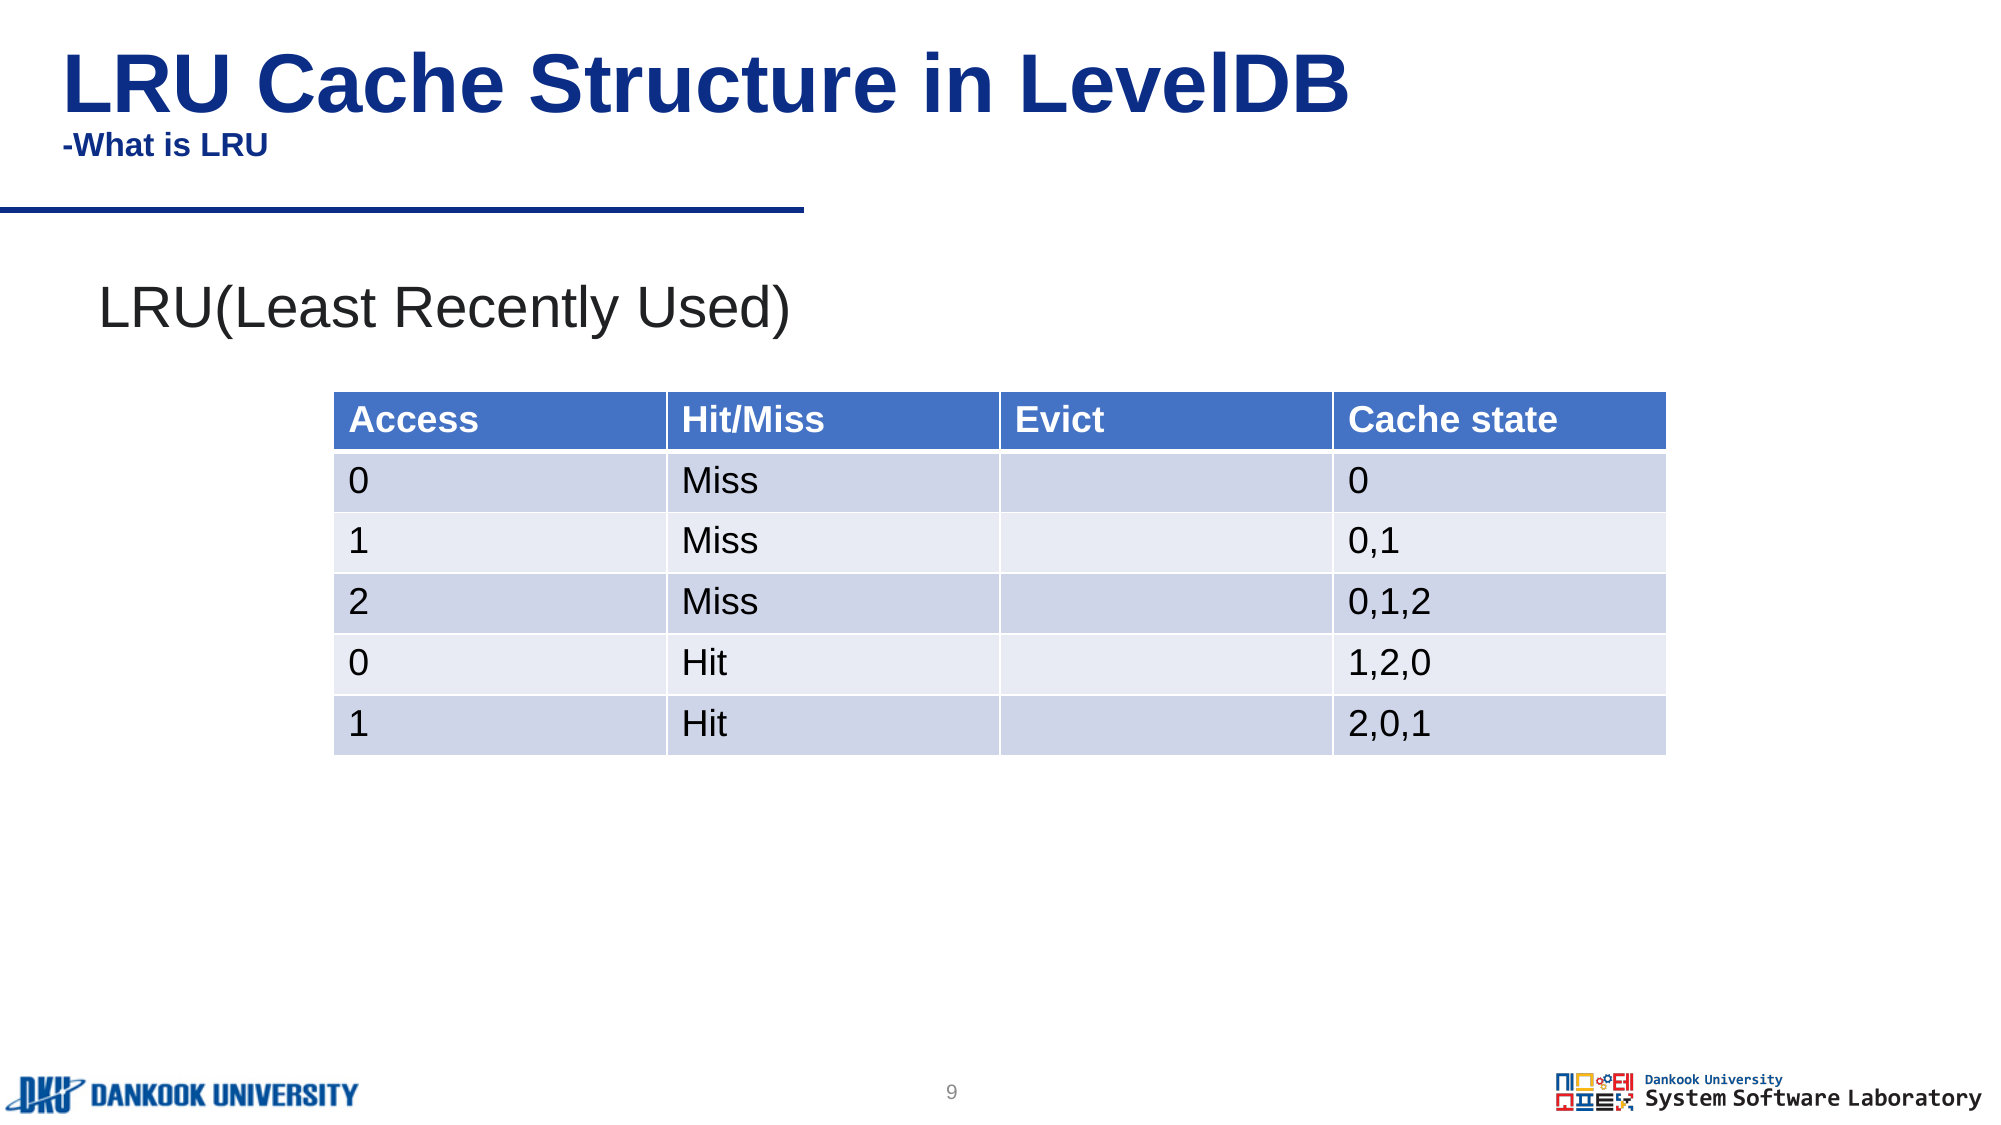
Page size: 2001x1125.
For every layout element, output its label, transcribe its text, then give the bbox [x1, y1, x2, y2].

table_cell Miss [668, 454, 999, 512]
table_cell [1001, 574, 1332, 633]
table_header Cache state [1334, 392, 1666, 449]
table_cell [1001, 454, 1332, 512]
table_cell Hit [668, 696, 999, 755]
table_cell Hit [668, 635, 999, 694]
table_cell 0 [334, 454, 666, 512]
table_cell 1 [334, 696, 666, 755]
table_cell [1001, 696, 1332, 755]
table_header Hit/Miss [668, 392, 999, 449]
table_cell 0 [334, 635, 666, 694]
title LRU Cache Structure in LevelDB -What is LRU [47, 36, 1504, 173]
table_cell 0 [1334, 454, 1666, 512]
picture [1548, 1064, 2001, 1125]
table_cell 1,2,0 [1334, 635, 1666, 694]
table_cell [1001, 635, 1332, 694]
slide_number 9 [726, 1067, 1177, 1116]
picture [5, 1076, 359, 1114]
table_cell 2,0,1 [1334, 696, 1666, 755]
table_cell 1 [334, 513, 666, 572]
table_header Access [334, 392, 666, 449]
table_header Evict [1001, 392, 1332, 449]
list LRU(Least Recently Used) [83, 247, 826, 351]
table_cell [1001, 513, 1332, 572]
table_cell Miss [668, 574, 999, 633]
table_cell Miss [668, 513, 999, 572]
table_cell 2 [334, 574, 666, 633]
table_cell 0,1,2 [1334, 574, 1666, 633]
table_cell 0,1 [1334, 513, 1666, 572]
